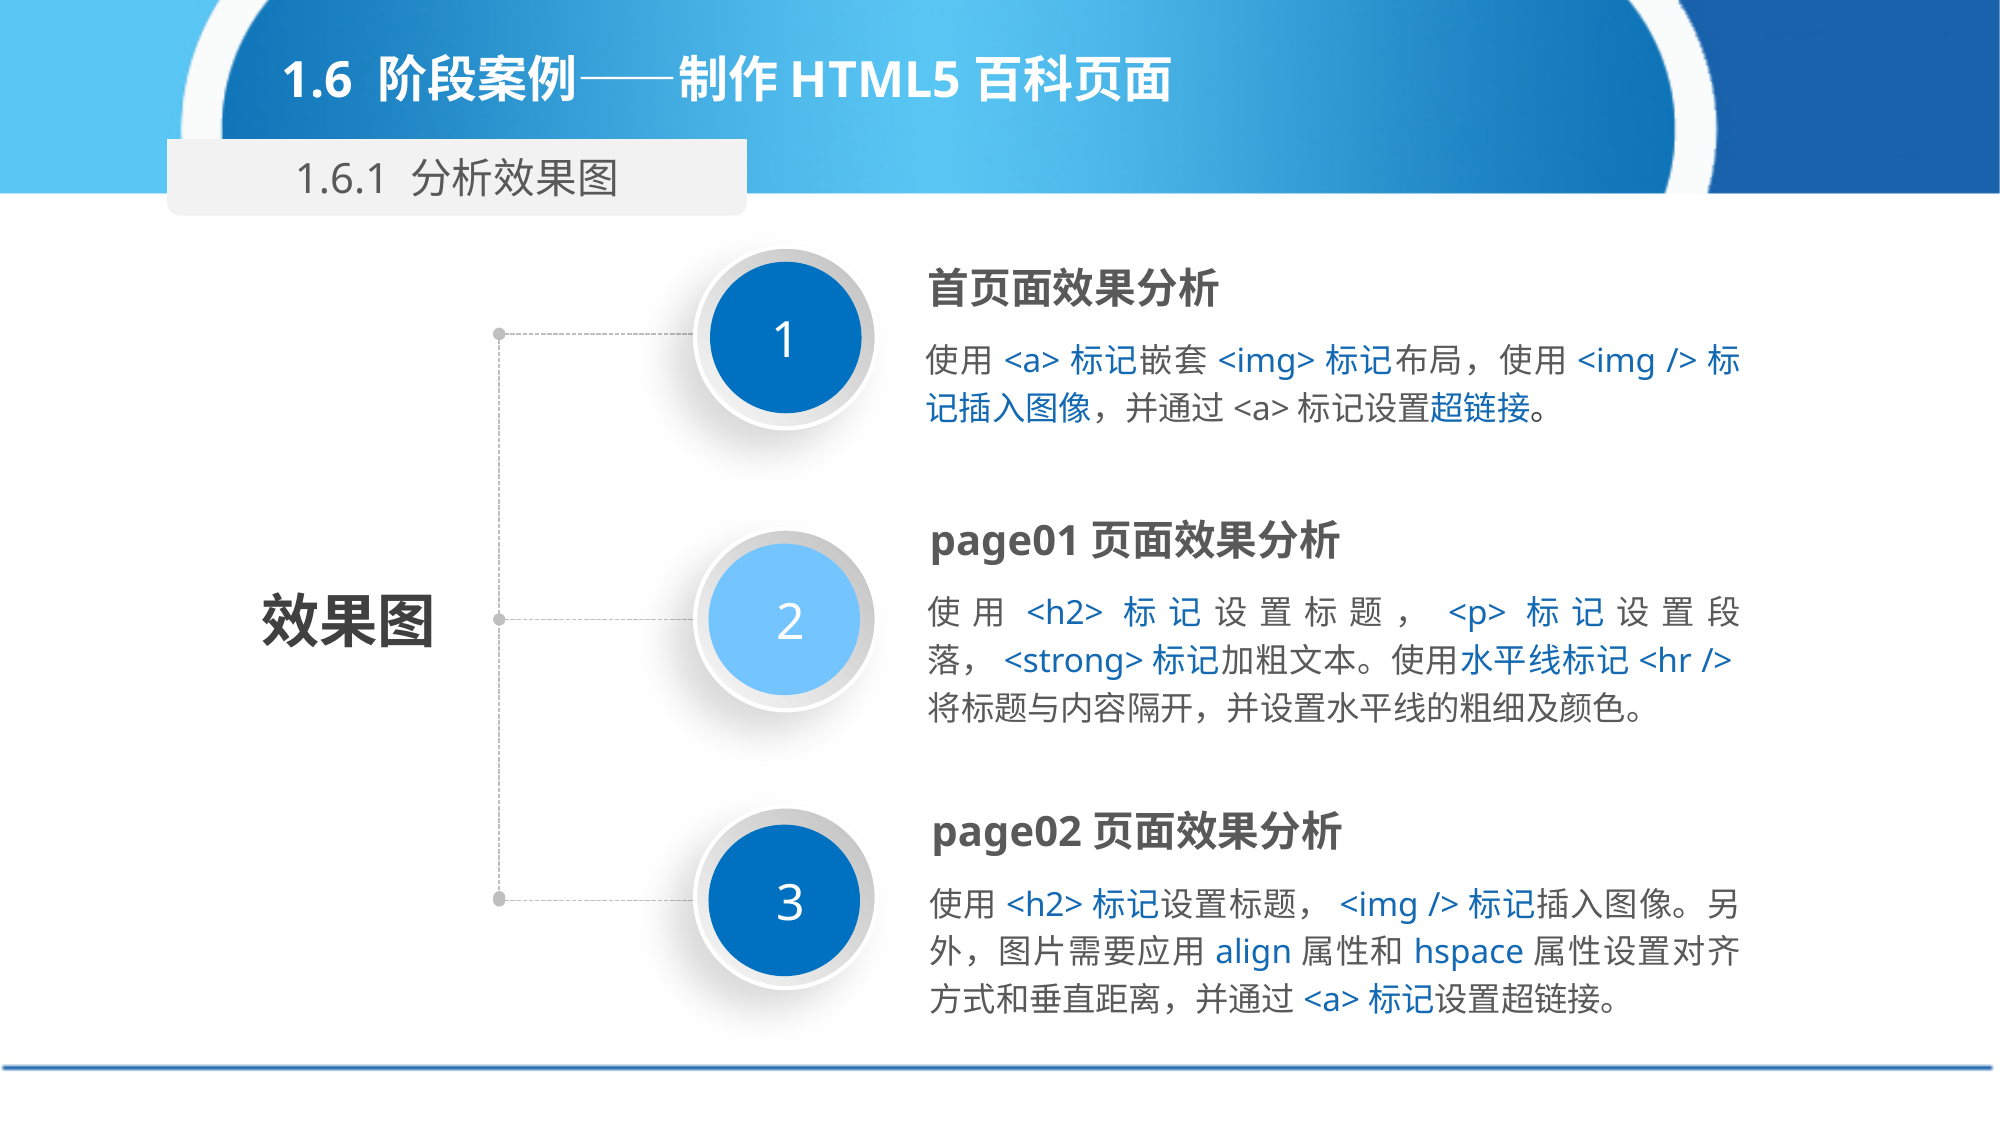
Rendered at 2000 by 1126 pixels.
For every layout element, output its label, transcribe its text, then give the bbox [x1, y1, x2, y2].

text_box [692, 804, 879, 991]
text_box 使用<a>标记嵌套<img>标记布局，使用<img />标记插入图像，并通过<a>标记设置超链接。 [925, 331, 1741, 427]
text_box 3 [706, 822, 863, 979]
text_box 使用<h2>标记设置标题，<img />标记插入图像。另外，图片需要应用align属性和hspace属性设置对齐方式和垂直距离，并通过<a>标记设置超链接。 [929, 874, 1741, 1019]
text_box [693, 244, 879, 431]
text_box 首页面效果分析 [927, 261, 1253, 316]
text_box 1.6.1 分析效果图 [167, 144, 747, 210]
picture [0, 0, 2000, 1126]
text_box [692, 526, 879, 713]
text_box 使用<h2>标记设置标题，<p>标记设置段落，<strong>标记加粗文本。使用水平线标记<hr />将标题与内容隔开，并设置水平线的粗细及颜色。 [927, 583, 1741, 727]
text_box 1.6 阶段案例——制作HTML5百科页面 [281, 36, 1222, 120]
text_box 1 [708, 259, 864, 416]
text_box page02页面效果分析 [931, 805, 1464, 875]
text_box [165, 136, 749, 218]
text_box page01页面效果分析 [929, 513, 1384, 568]
text_box 效果图 [261, 583, 483, 660]
text_box 2 [706, 541, 863, 698]
